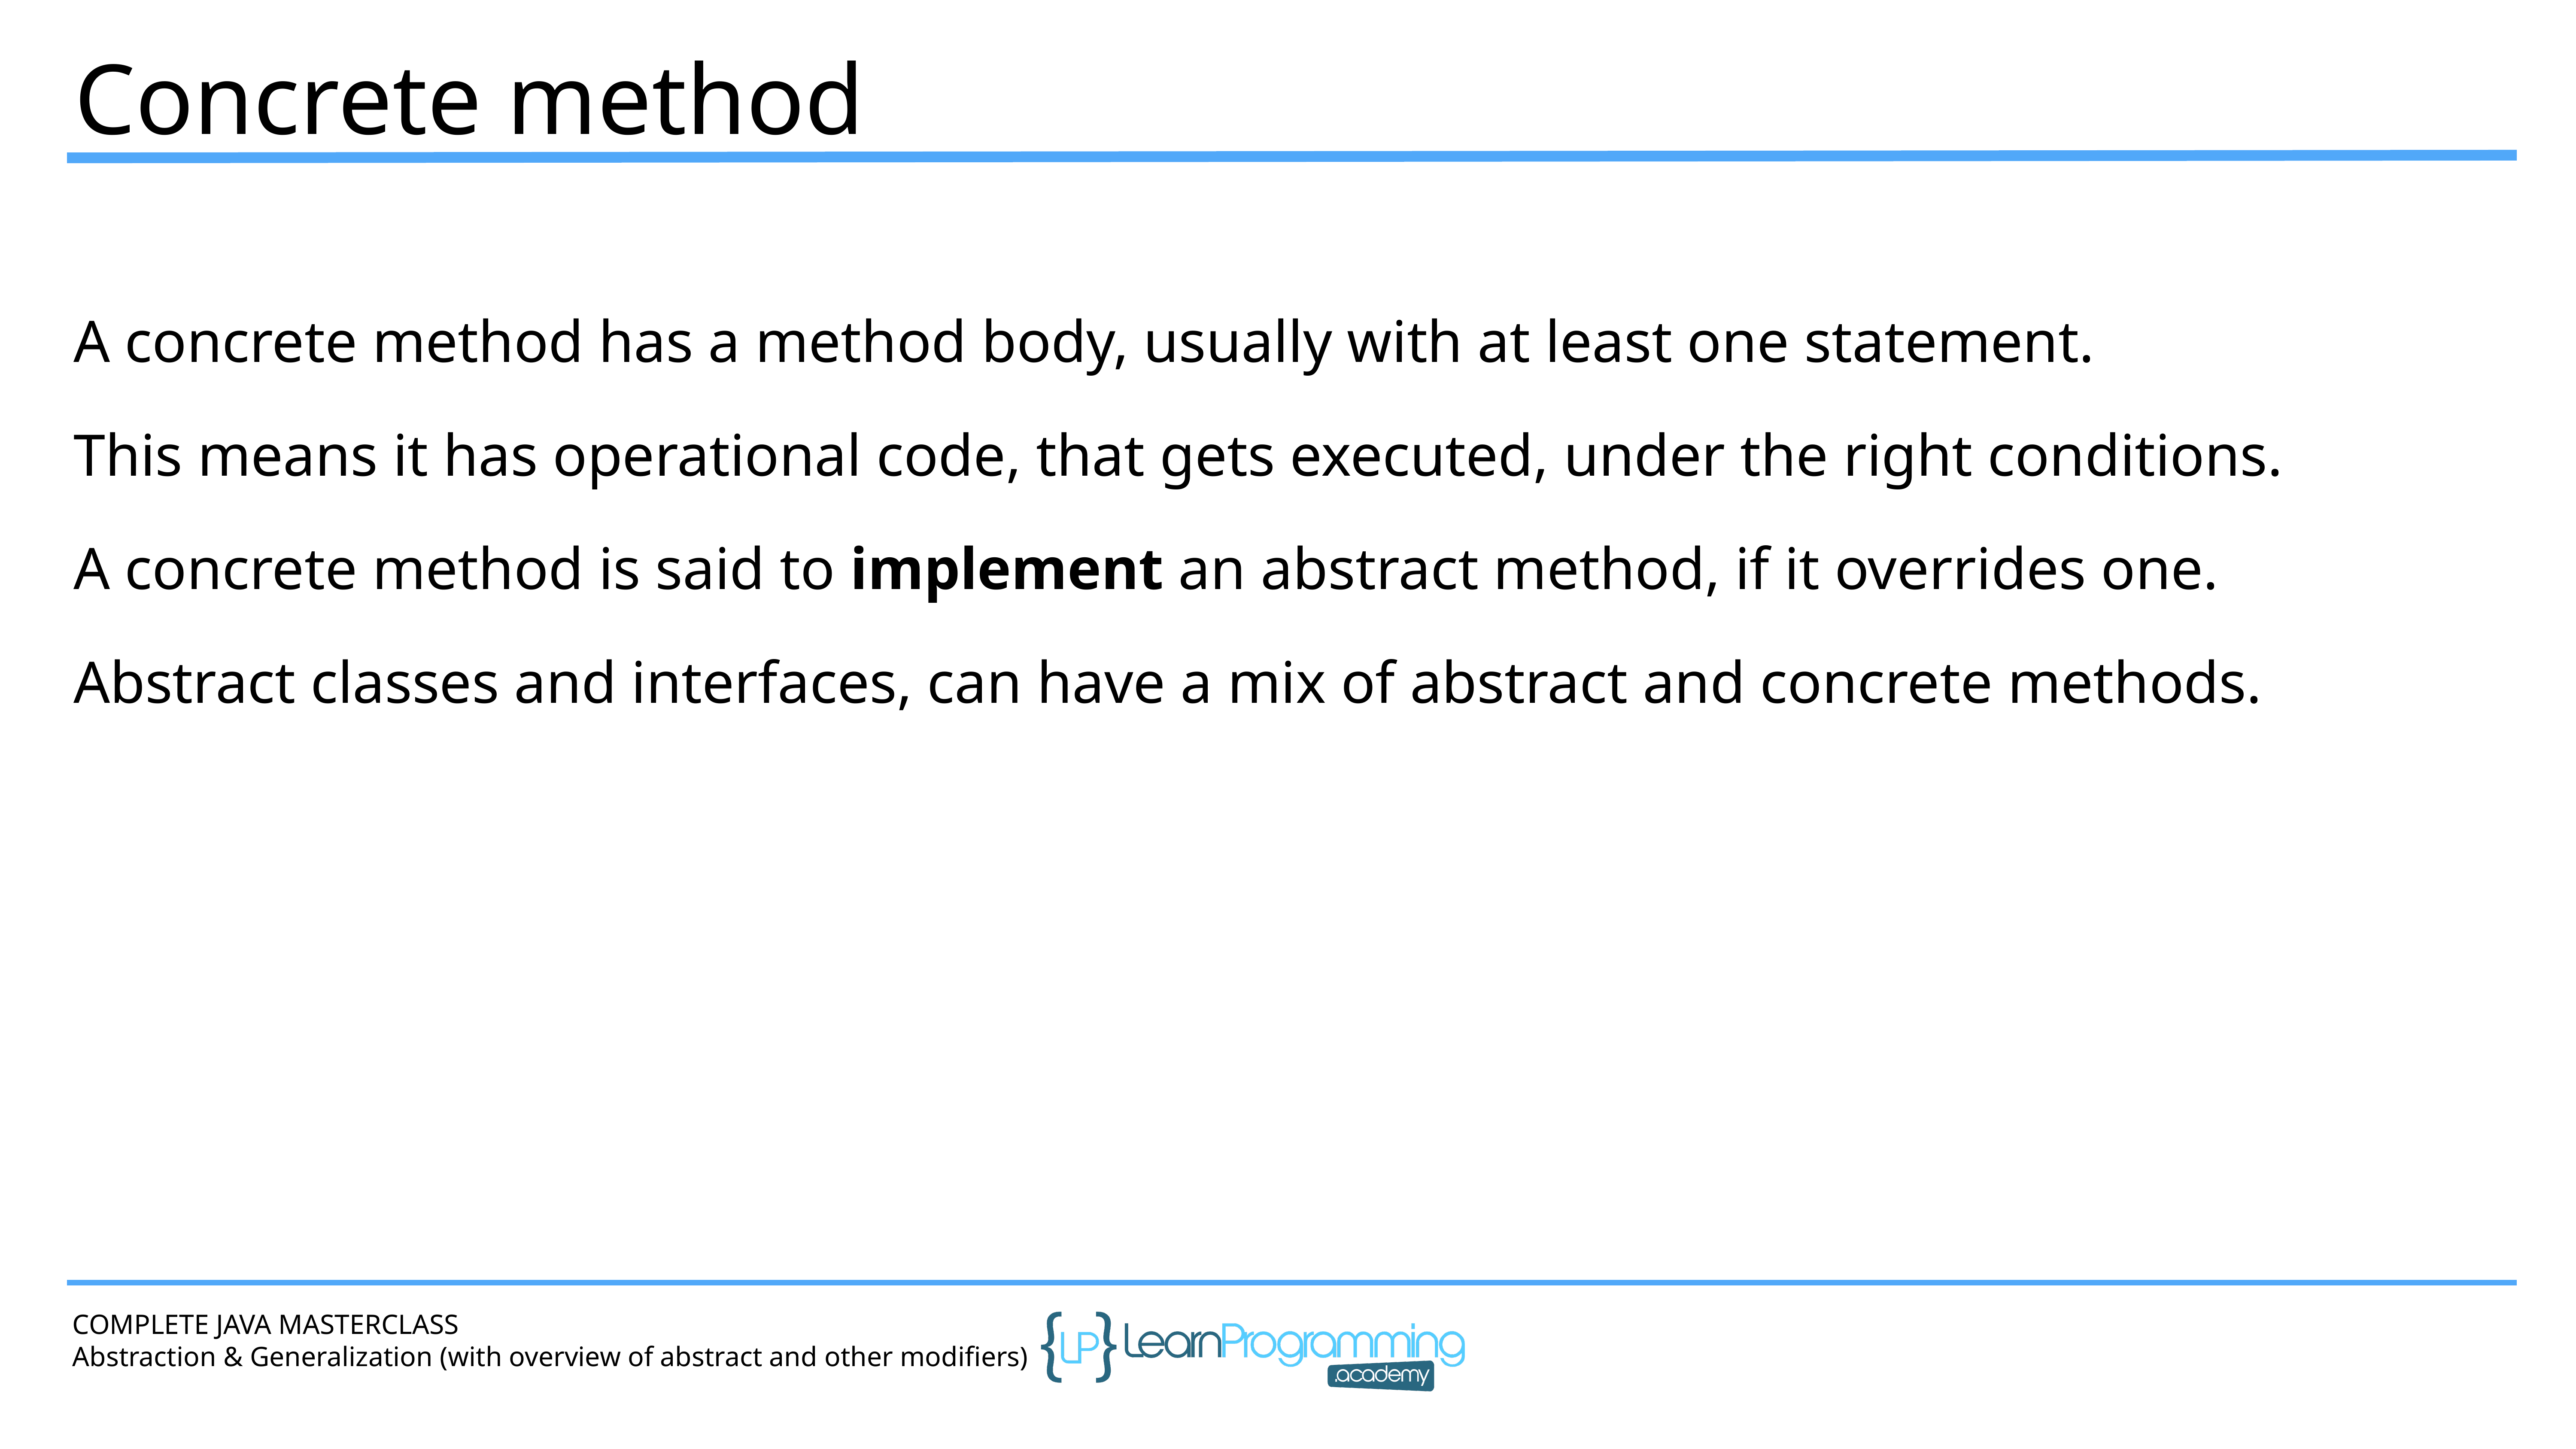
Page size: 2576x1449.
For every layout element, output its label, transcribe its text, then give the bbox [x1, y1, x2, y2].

text_box A concrete method has a method body, usually with at least one statement. This means it has operational code, that gets executed, under the right conditions. A concrete method is said to implement an abstract method, if it overrides one. Abstract classes and interfaces, can have a mix of abstract and concrete methods. [67, 301, 2517, 1139]
text_box Concrete method [69, 32, 870, 159]
picture [1032, 1302, 1477, 1400]
text_box COMPLETE JAVA MASTERCLASS Abstraction & Generalization (with overview of abstract and other modifiers) [67, 1302, 1030, 1377]
